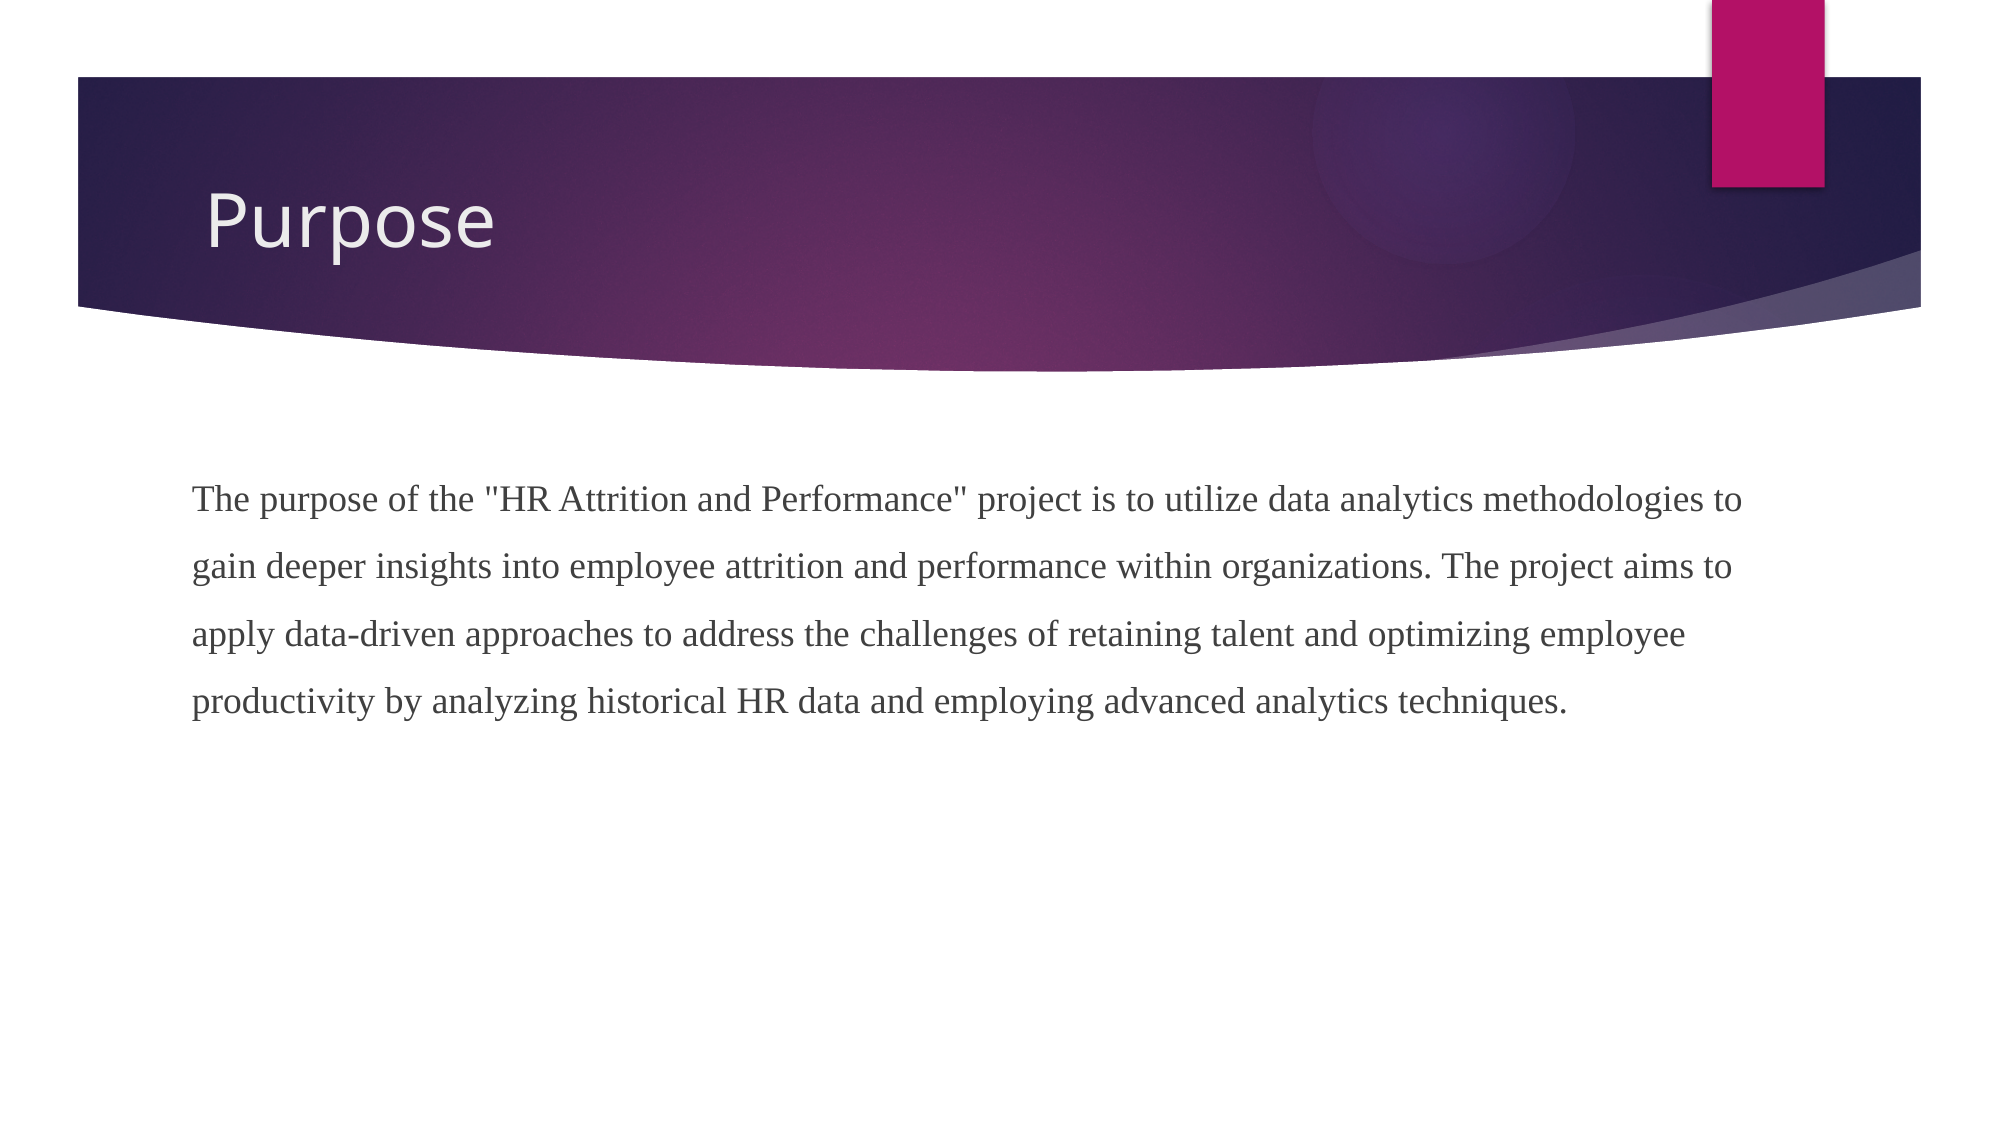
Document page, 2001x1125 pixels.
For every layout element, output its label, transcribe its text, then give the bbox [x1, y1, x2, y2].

list The purpose of the "HR Attrition and Performance" project is to utilize data analytics methodologies to gain deeper insights into employee attrition and performance within organizations. The project aims to apply data-driven approaches to address the challenges of retaining talent and optimizing employee productivity by analyzing historical HR data and employing advanced analytics techniques. [176, 443, 1824, 1035]
title Purpose [189, 159, 1627, 276]
